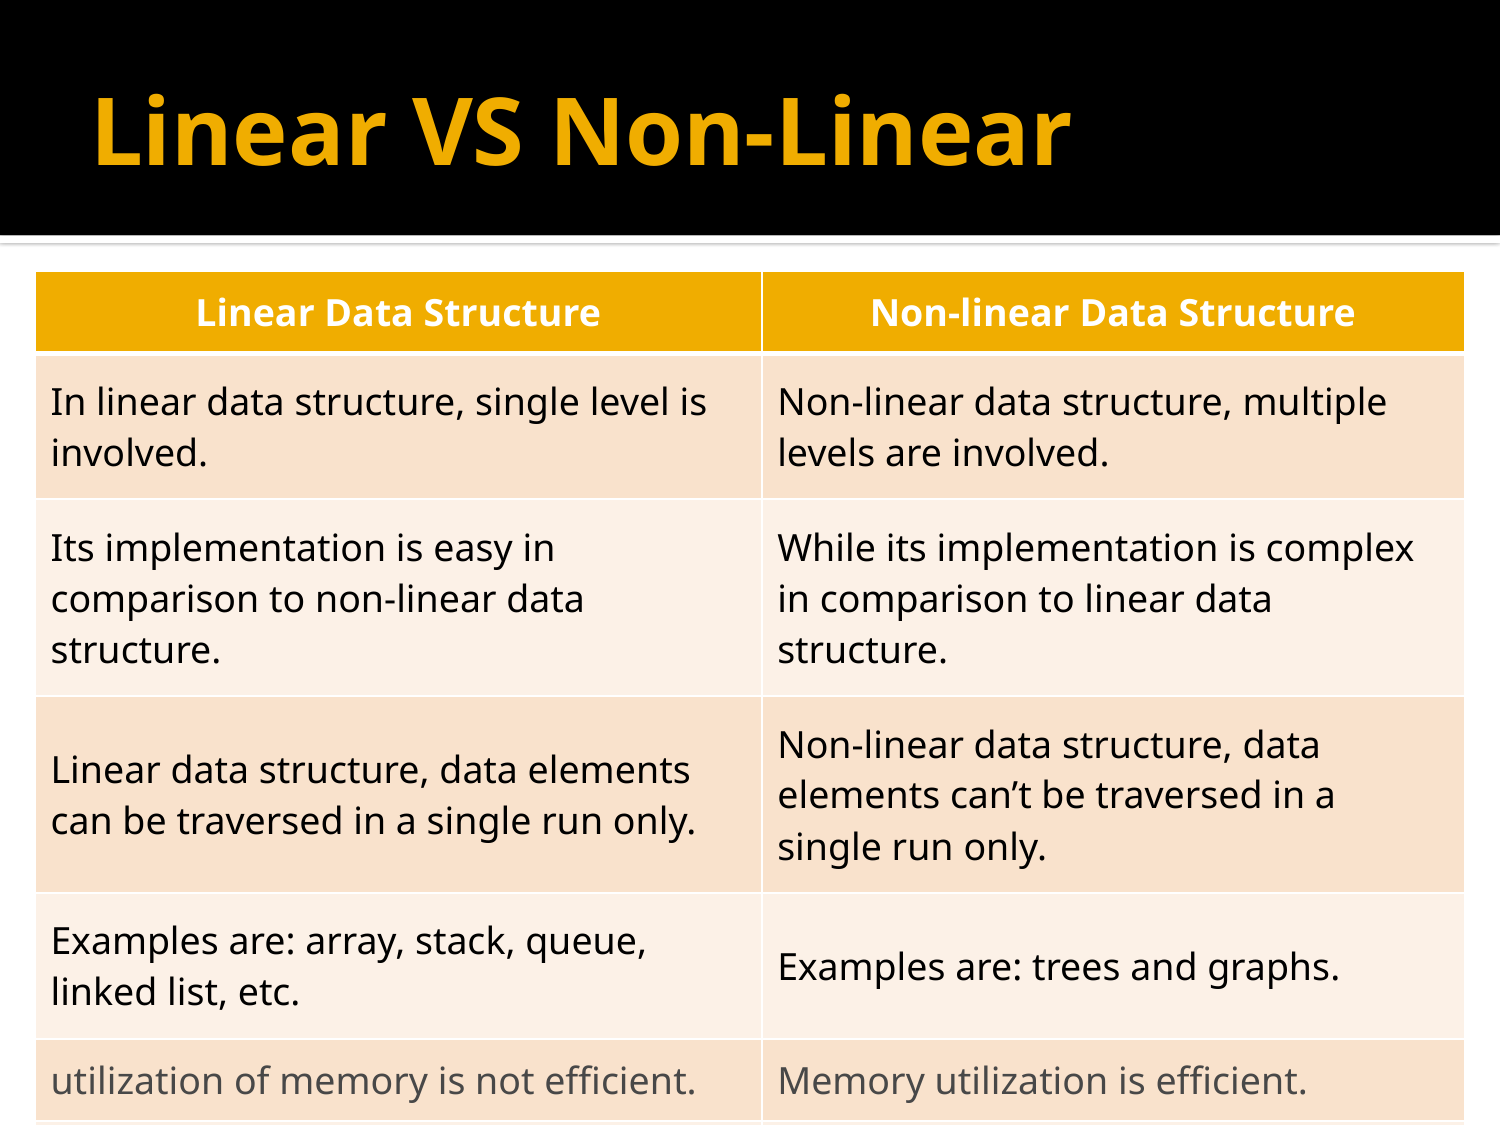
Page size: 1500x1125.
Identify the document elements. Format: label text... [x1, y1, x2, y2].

table_cell Non-linear data structure, multiple levels are involved. [763, 356, 1464, 498]
table_cell Its implementation is easy in comparison to non-linear data structure. [36, 500, 761, 695]
table_header Linear Data Structure [36, 272, 761, 351]
title Linear VS Non-Linear [75, 25, 1425, 231]
table_cell Linear data structure, data elements can be traversed in a single run only. [36, 697, 761, 892]
table_cell Examples are: trees and graphs. [763, 894, 1464, 1038]
table_cell In linear data structure, single level is involved. [36, 356, 761, 498]
table_header Non-linear Data Structure [763, 272, 1464, 351]
table_cell While its implementation is complex in comparison to linear data structure. [763, 500, 1464, 695]
table_cell utilization of memory is not efficient. [36, 1040, 761, 1120]
table_cell Memory utilization is efficient. [763, 1040, 1464, 1120]
table_cell Examples are: array, stack, queue, linked list, etc. [36, 894, 761, 1038]
table_cell Non-linear data structure, data elements can’t be traversed in a single run only. [763, 697, 1464, 892]
